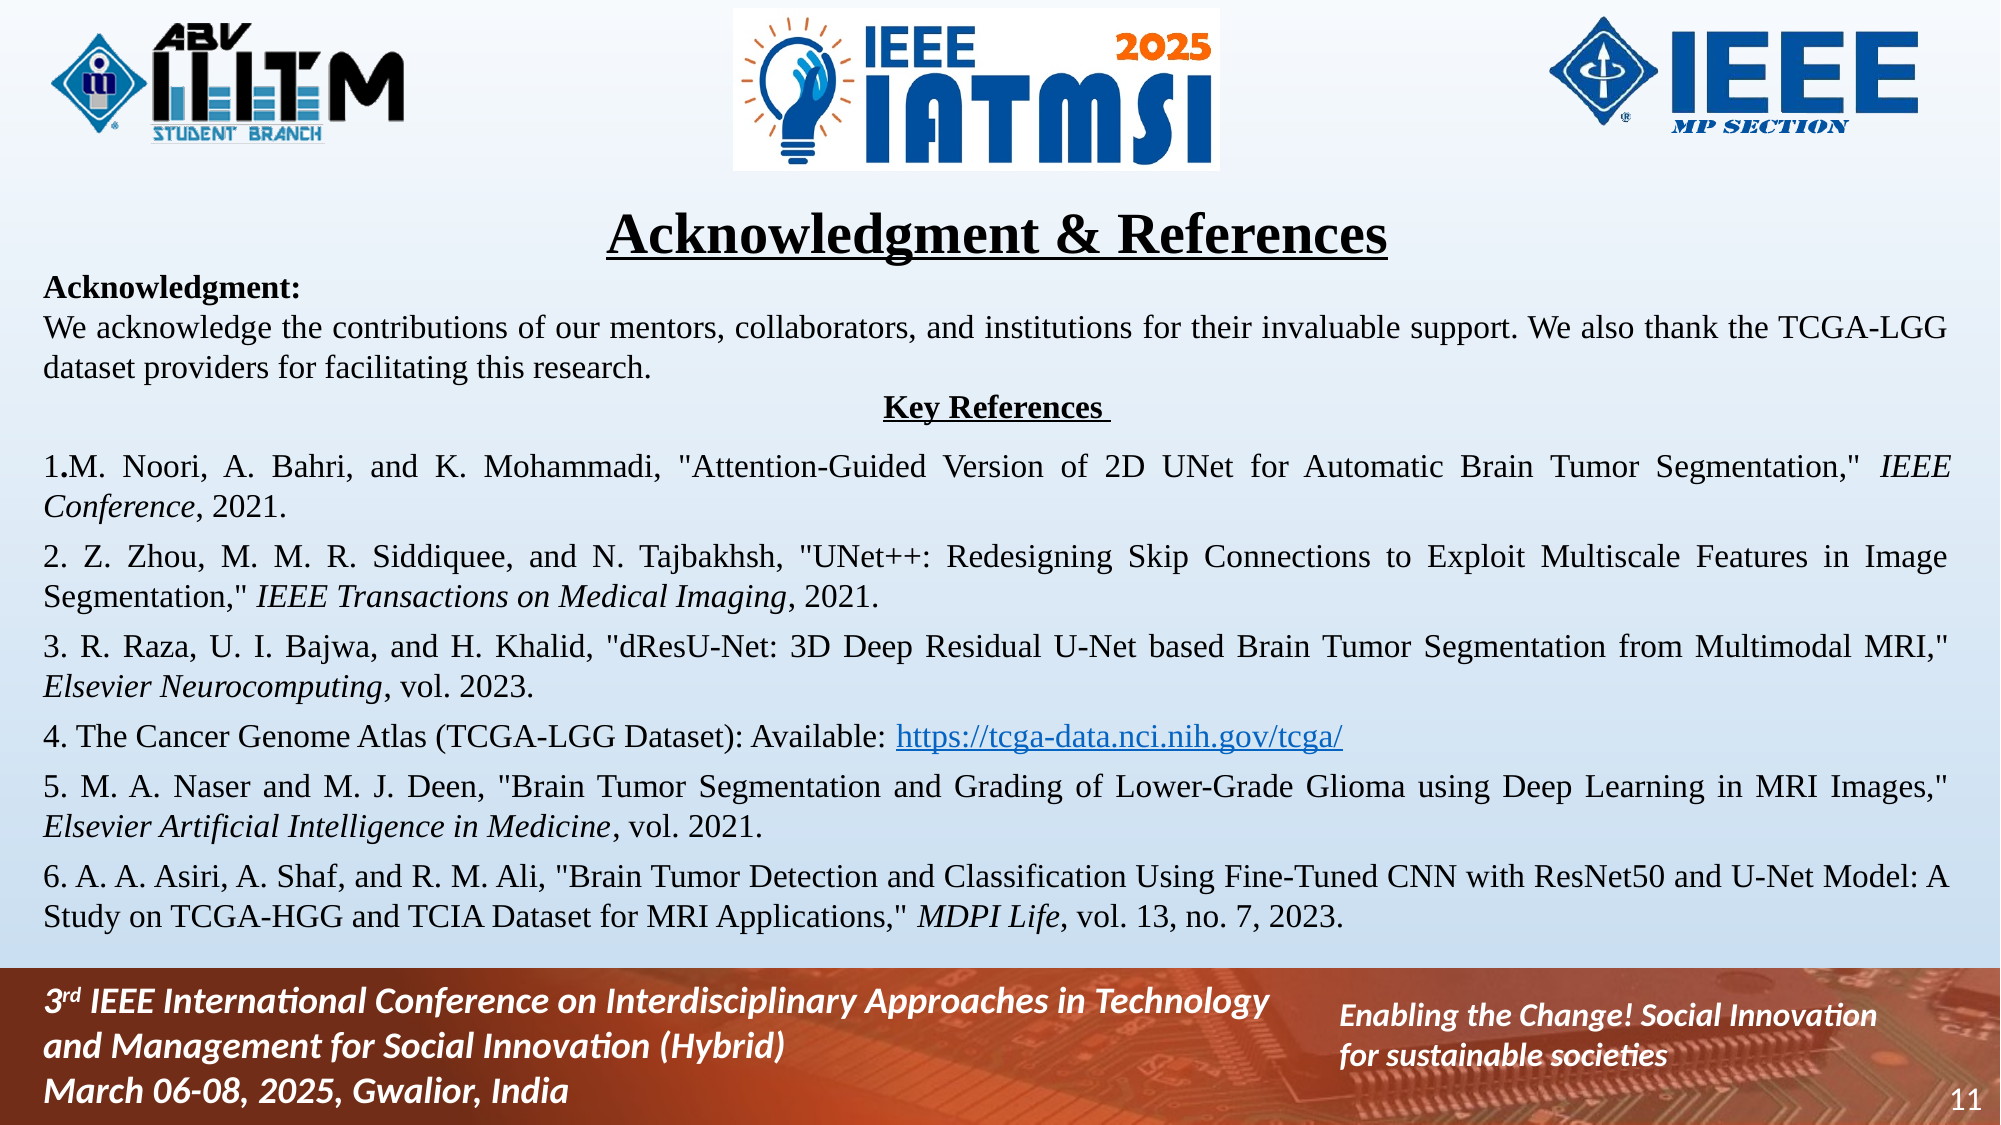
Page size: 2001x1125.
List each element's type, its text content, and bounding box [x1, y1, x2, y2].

text_box Acknowledgment & References Acknowledgment: We acknowledge the contributions of our mentors, collaborators, and institutions for their invaluable support. We also thank the TCGA-LGG dataset providers for facilitating this research. Key References 1.M. Noori, A. Bahri, and K. Mohammadi, "Attention-Guided Version of 2D UNet for Automatic Brain Tumor Segmentation," IEEE Conference, 2021. 2. Z. Zhou, M. M. R. Siddiquee, and N. Tajbakhsh, "UNet++: Redesigning Skip Connections to Exploit Multiscale Features in Image Segmentation," IEEE Transactions on Medical Imaging, 2021. 3. R. Raza, U. I. Bajwa, and H. Khalid, "dResU-Net: 3D Deep Residual U-Net based Brain Tumor Segmentation from Multimodal MRI," Elsevier Neurocomputing, vol. 2023. 4. The Cancer Genome Atlas (TCGA-LGG Dataset): Available: https://tcga-data.nci.nih.gov/tcga/ 5. M. A. Naser and M. J. Deen, "Brain Tumor Segmentation and Grading of Lower-Grade Glioma using Deep Learning in MRI Images," Elsevier Artificial Intelligence in Medicine, vol. 2021. 6. A. A. Asiri, A. Shaf, and R. M. Ali, "Brain Tumor Detection and Classification Using Fine-Tuned CNN with ResNet50 and U-Net Model: A Study on TCGA-HGG and TCIA Dataset for MRI Applications," MDPI Life, vol. 13, no. 7, 2023. [28, 187, 1967, 952]
picture [733, 8, 1220, 171]
picture [1539, 0, 1937, 151]
picture [0, 968, 2000, 1125]
picture [50, 23, 404, 144]
